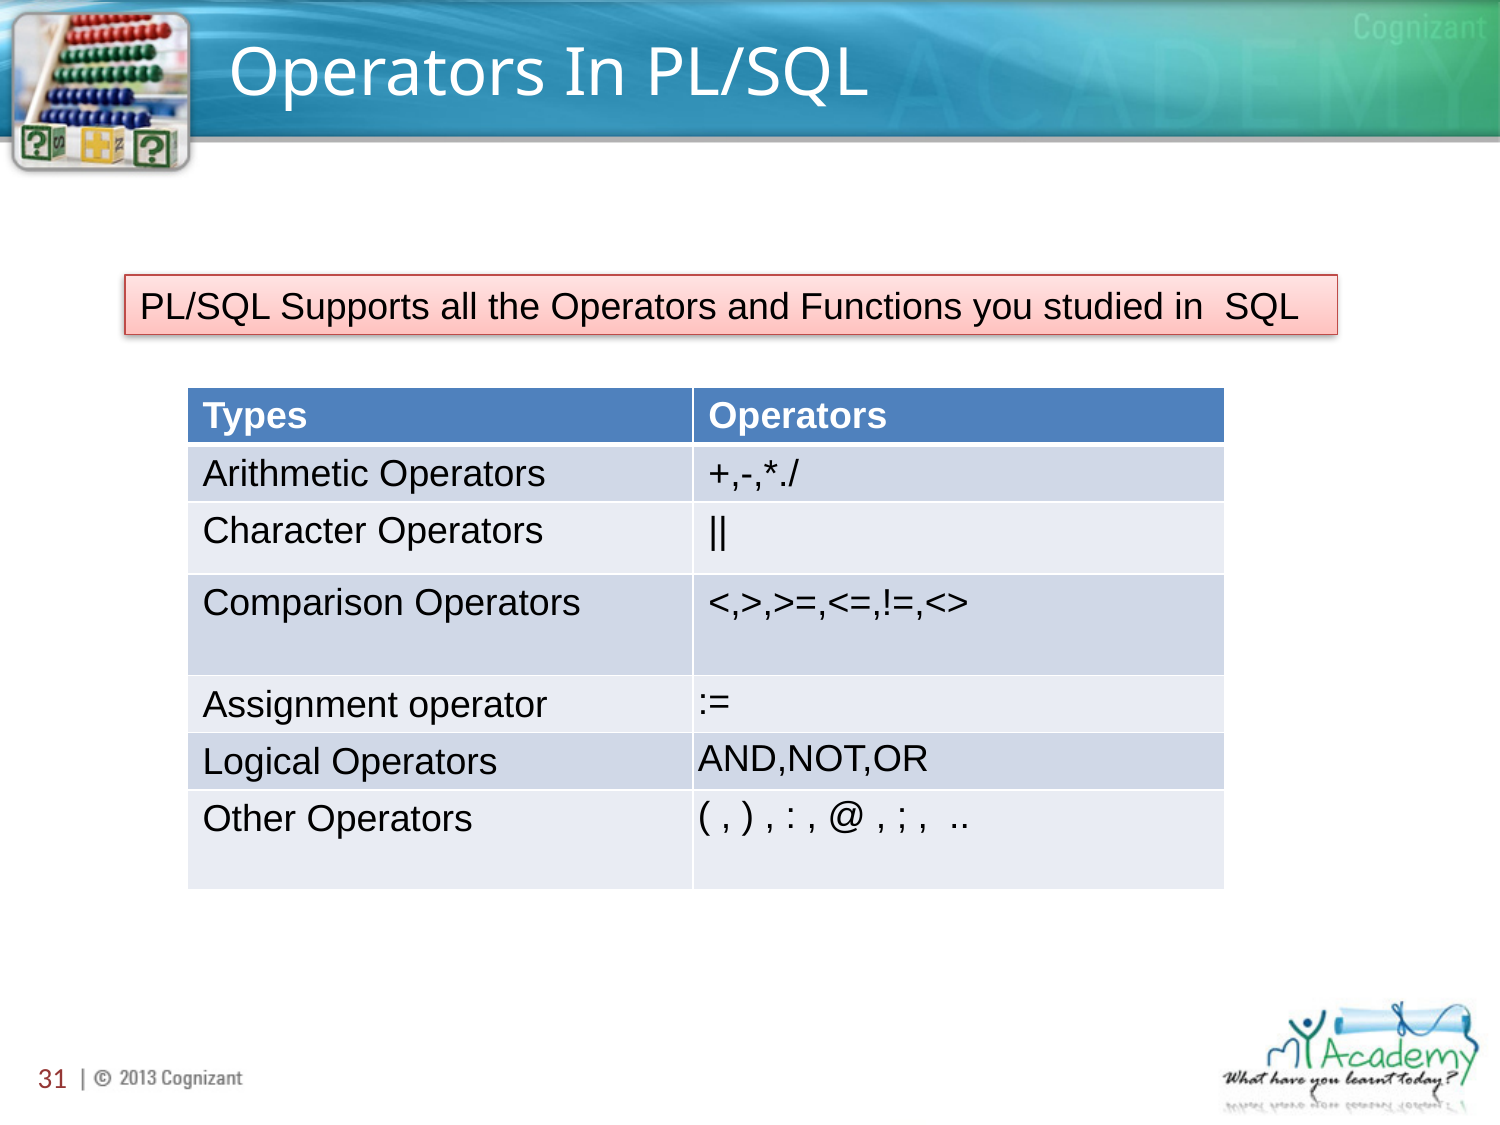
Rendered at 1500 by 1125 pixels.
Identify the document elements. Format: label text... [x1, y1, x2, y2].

table_cell Other Operators [188, 791, 692, 889]
table_header Operators [694, 388, 1224, 442]
slide_number 31 [22, 1052, 98, 1098]
table_cell := [694, 676, 1224, 732]
table_cell <,>,>=,<=,!=,<> [694, 575, 1224, 675]
text_box PL/SQL Supports all the Operators and Functions you studied in SQL [124, 274, 1338, 335]
table_header Types [188, 388, 692, 442]
title Operators In PL/SQL [213, 0, 1500, 163]
table_cell +,-,*./ [694, 447, 1224, 501]
table_cell Logical Operators [188, 733, 692, 789]
table_cell || [694, 503, 1224, 573]
table_cell AND,NOT,OR [694, 733, 1224, 789]
picture [0, 0, 1500, 1125]
table_cell Comparison Operators [188, 575, 692, 675]
table_cell Character Operators [188, 503, 692, 573]
table_cell Assignment operator [188, 676, 692, 732]
table_cell Arithmetic Operators [188, 447, 692, 501]
table_cell ( , ) , : , @ , ; , .. [694, 791, 1224, 889]
